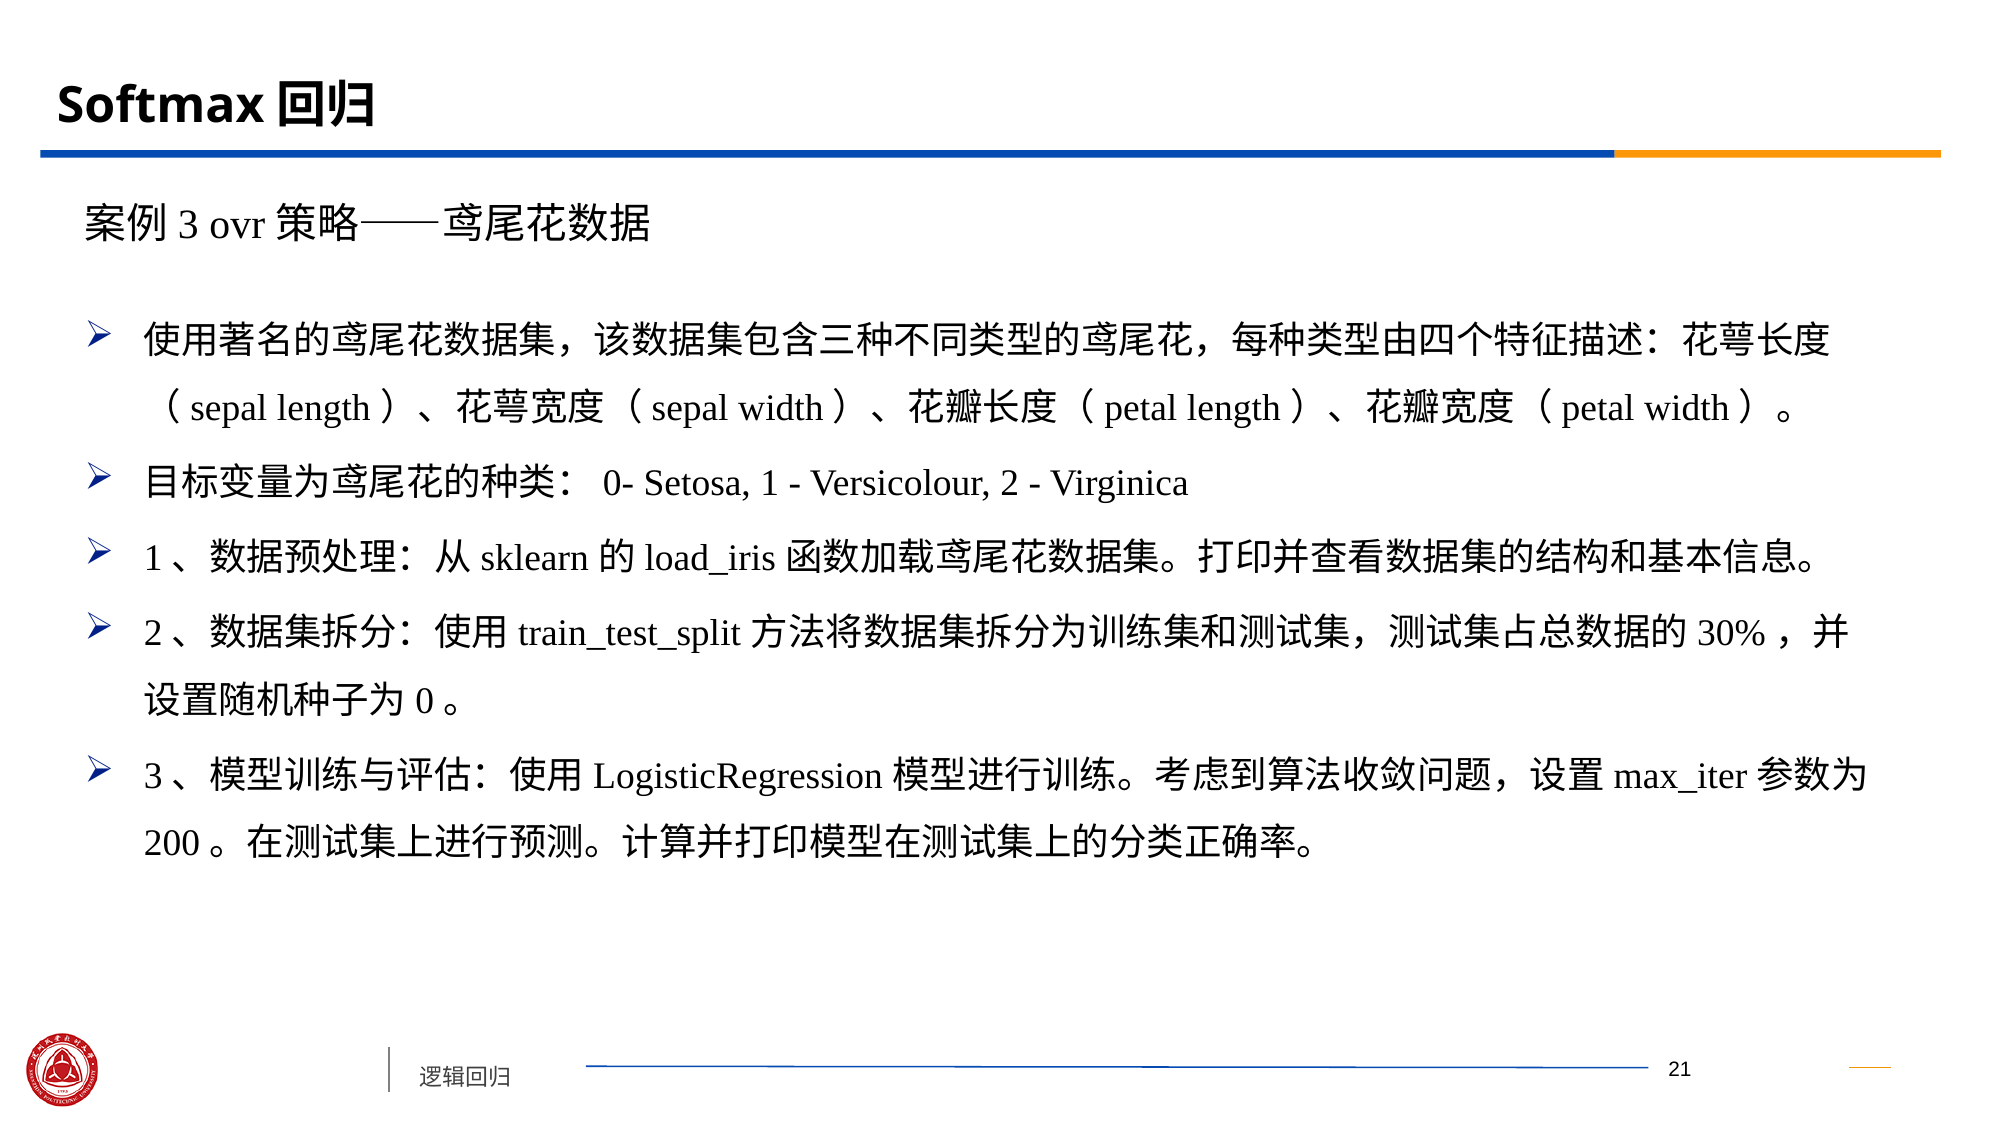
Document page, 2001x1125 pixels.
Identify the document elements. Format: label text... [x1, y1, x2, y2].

title Softmax回归 [41, 58, 1842, 146]
list 使用著名的鸢尾花数据集，该数据集包含三种不同类型的鸢尾花，每种类型由四个特征描述：花萼长度（sepal length）、花萼宽度（sepal width）、花瓣长度（petal length）、花瓣宽度（petal width）。 目标变量为鸢尾花的种类：0- Setosa, 1 - Versicolour, 2 - Virginica 1、数据预处理：从sklearn的load_iris函数加载鸢尾花数据集。打印并查看数据集的结构和基本信息。 2、数据集拆分：使用train_test_split方法将数据集拆分为训练集和测试集，测试集占总数据的30%，并设置随机种子为0。 3、模型训练与评估：使用LogisticRegression模型进行训练。考虑到算法收敛问题，设置max_iter参数为200。在测试集上进行预测。计算并打印模型在测试集上的分类正确率。 [69, 285, 1892, 1003]
picture [25, 1032, 367, 1107]
list 案例3 ovr策略——鸢尾花数据 [69, 186, 1892, 257]
